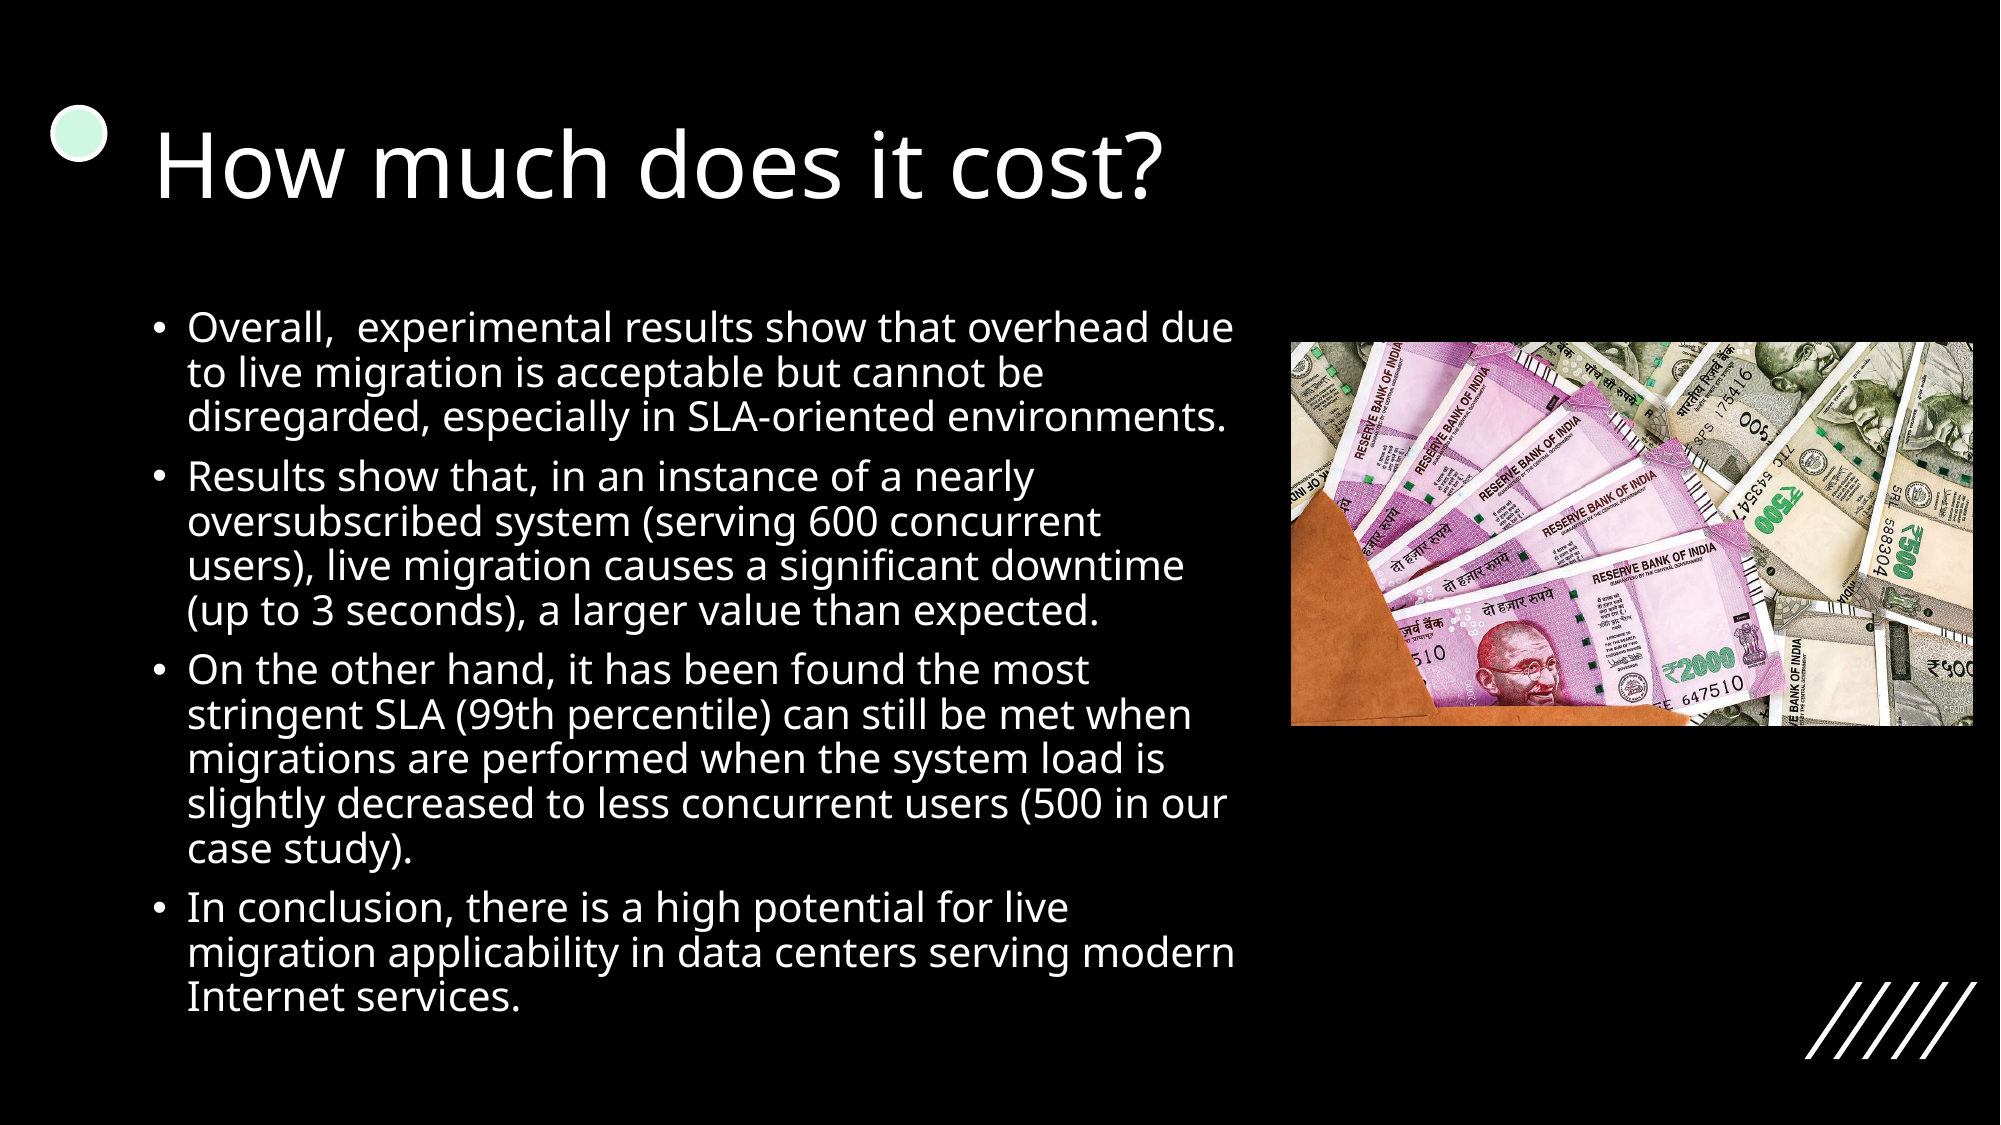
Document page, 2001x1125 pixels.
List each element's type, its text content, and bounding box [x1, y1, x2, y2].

list Overall, experimental results show that overhead due to live migration is acceptable but cannot be disregarded, especially in SLA-oriented environments. Results show that, in an instance of a nearly oversubscribed system (serving 600 concurrent users), live migration causes a significant downtime (up to 3 seconds), a larger value than expected. On the other hand, it has been found the most stringent SLA (99th percentile) can still be met when migrations are performed when the system load is slightly decreased to less concurrent users (500 in our case study). In conclusion, there is a high potential for live migration applicability in data centers serving modern Internet services. [137, 299, 1254, 1052]
picture [1291, 342, 1973, 726]
title How much does it cost? [137, 59, 1863, 278]
